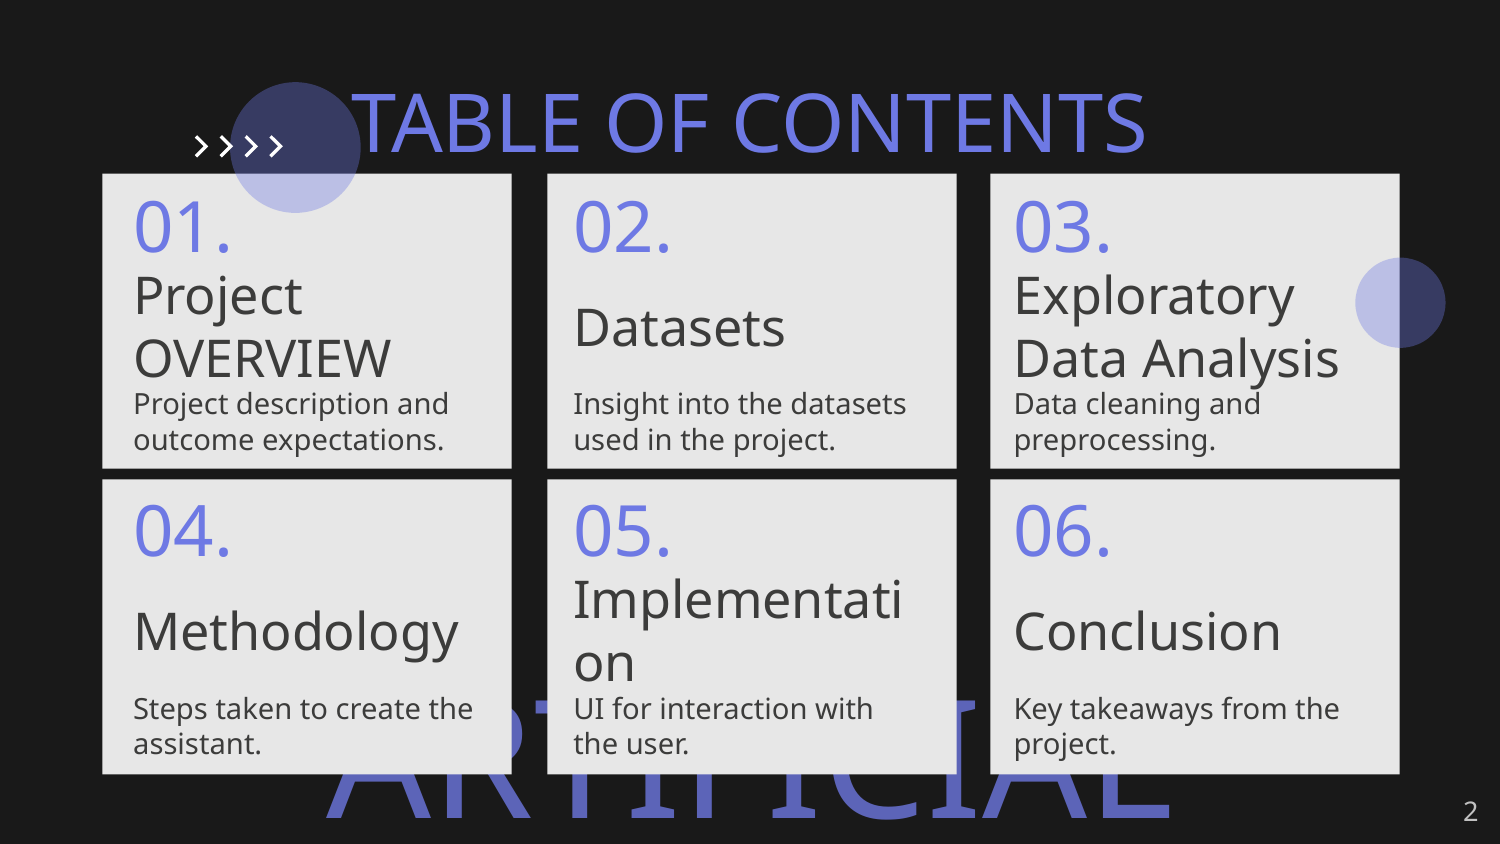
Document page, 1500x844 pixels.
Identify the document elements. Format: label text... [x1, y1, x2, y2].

text_box [990, 479, 1400, 775]
text_box [102, 479, 512, 775]
text_box [102, 173, 512, 469]
subtitle Data cleaning and preprocessing. [998, 370, 1382, 451]
title 04. [118, 494, 270, 562]
title Implementation [558, 570, 942, 675]
title 03. [998, 190, 1151, 258]
subtitle UI for interaction with the user. [558, 675, 942, 755]
title Datasets [558, 265, 942, 370]
title 01. [118, 190, 270, 258]
text_box [990, 173, 1400, 469]
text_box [194, 134, 284, 158]
subtitle Key takeaways from the project. [998, 675, 1382, 755]
title Project OVERVIEW [118, 265, 502, 385]
title 05. [558, 494, 710, 562]
subtitle Insight into the datasets used in the project. [558, 370, 942, 451]
title 02. [558, 190, 710, 258]
slide_number ‹#› [1403, 779, 1494, 844]
text_box [231, 82, 361, 213]
text_box [1355, 257, 1446, 348]
title 06. [998, 494, 1151, 562]
title Methodology [118, 570, 491, 675]
title Exploratory Data Analysis [998, 265, 1382, 370]
subtitle Steps taken to create the assistant. [118, 675, 502, 755]
subtitle Project description and outcome expectations. [118, 385, 502, 451]
title Conclusion [998, 570, 1382, 675]
text_box [547, 479, 957, 775]
title TABLE OF CONTENTS [118, 72, 1382, 167]
text_box [547, 173, 957, 469]
